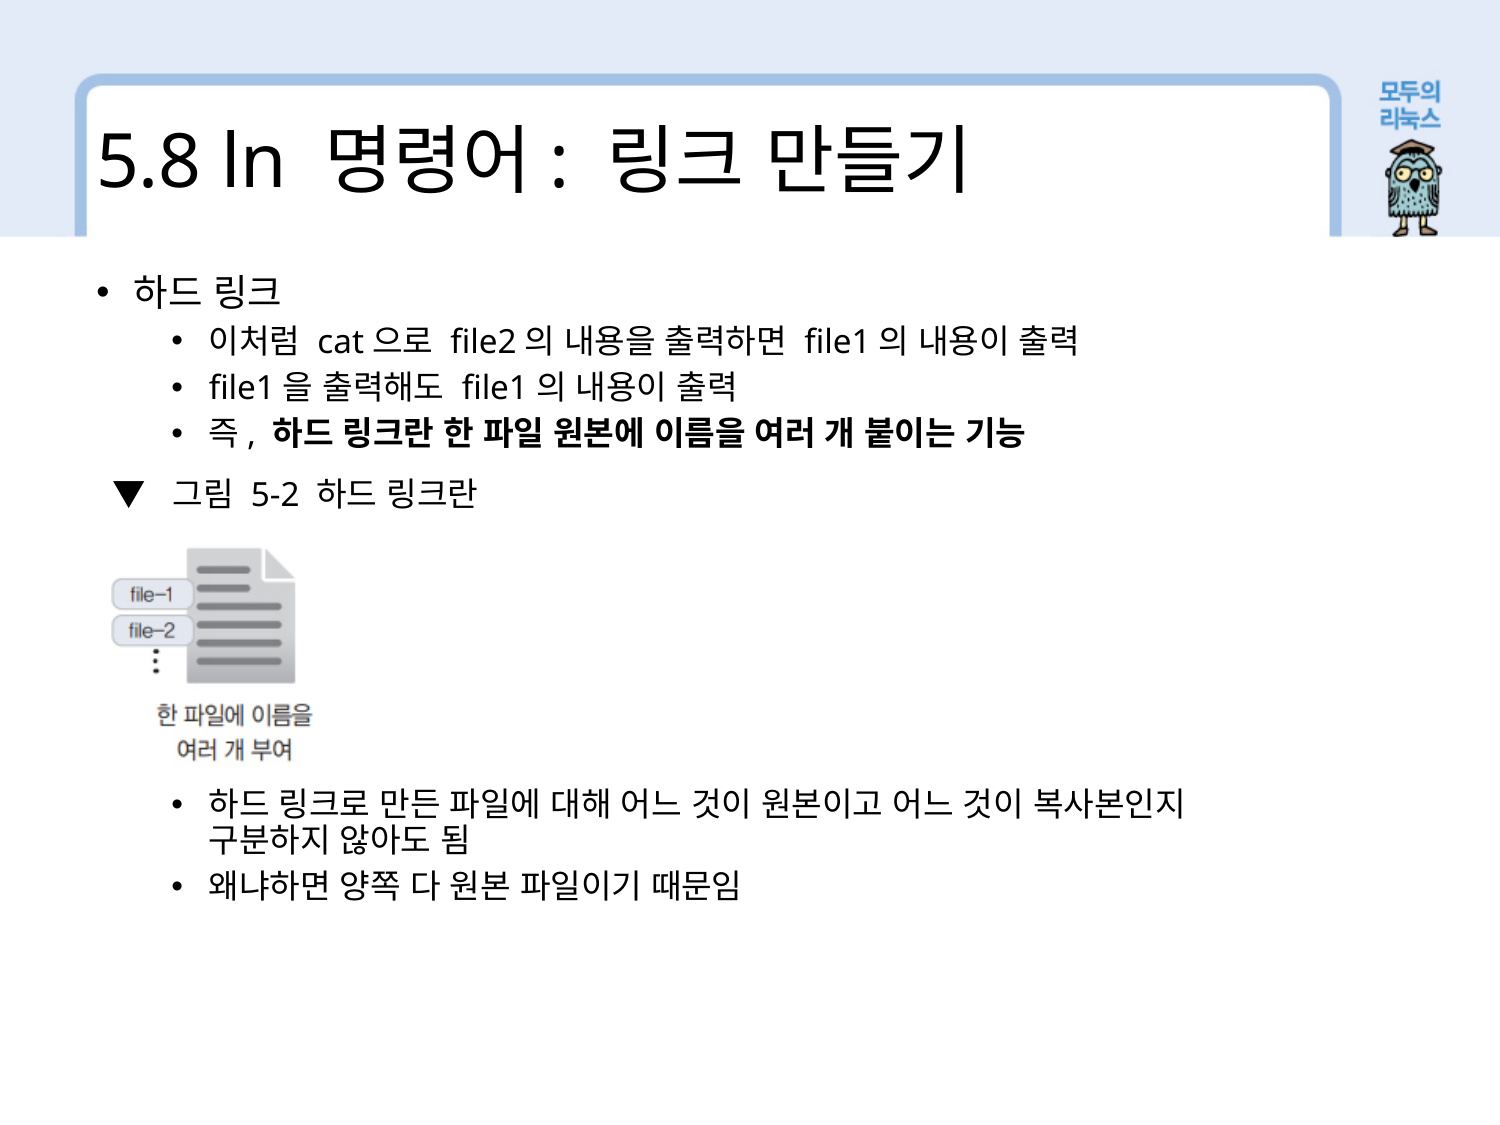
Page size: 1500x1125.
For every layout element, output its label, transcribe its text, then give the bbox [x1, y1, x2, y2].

text_box 5.8 ln 명령어: 링크 만들기 [81, 115, 1335, 221]
text_box ▼ 그림 5-2 하드 링크란 [97, 465, 1424, 532]
picture [0, 0, 1500, 1125]
text_box 하드 링크 이처럼 cat으로 file2의 내용을 출력하면 file1의 내용이 출력 file1을 출력해도 file1의 내용이 출력 즉, 하드 링크란 한 파일 원본에 이름을 여러 개 붙이는 기능 하드 링크로 만든 파일에 대해 어느 것이 원본이고 어느 것이 복사본인지 구분하지 않아도 됨 왜냐하면 양쪽 다 원본 파일이기 때문임 [81, 266, 1304, 1024]
